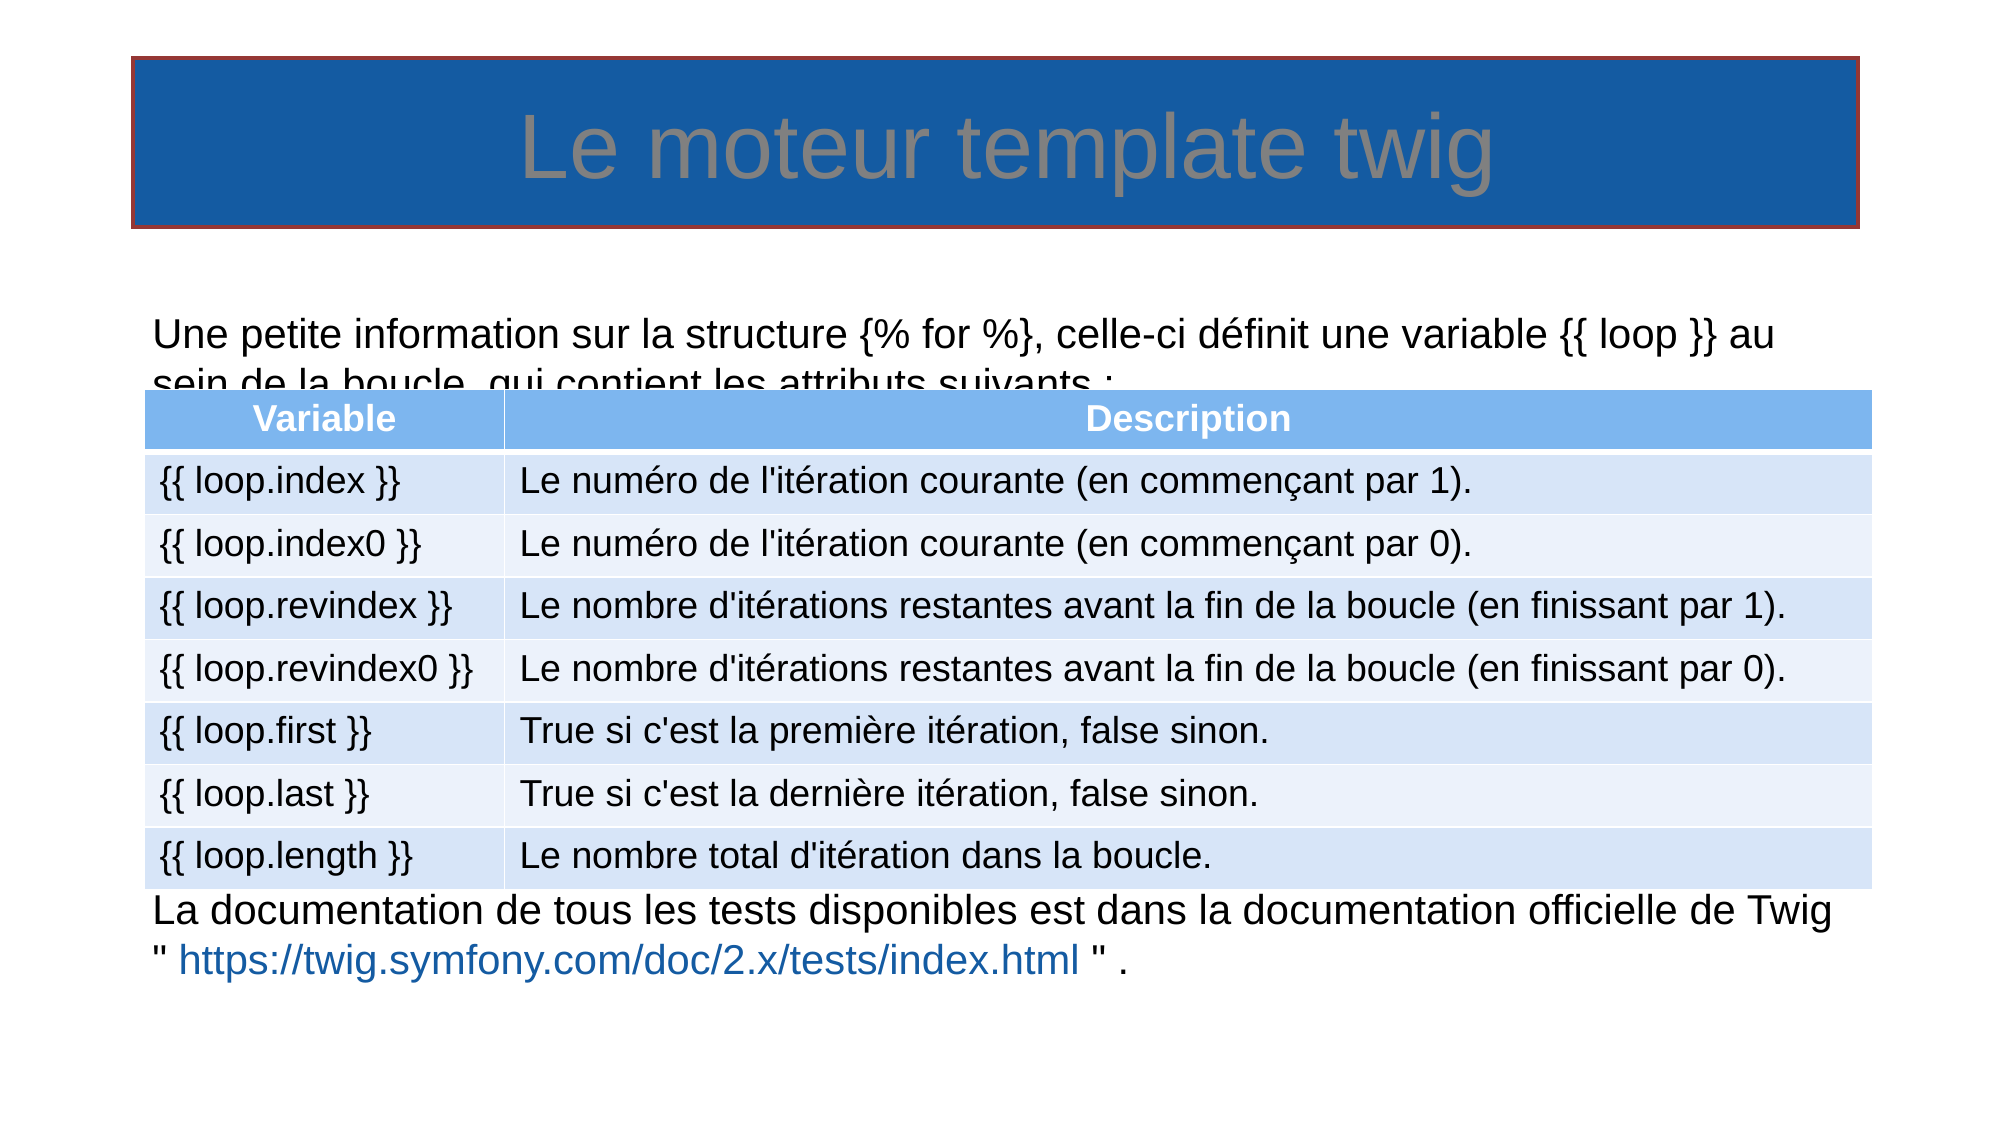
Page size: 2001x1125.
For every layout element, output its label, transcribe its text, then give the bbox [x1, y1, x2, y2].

table_cell {{ loop.last }} [145, 765, 504, 826]
table_cell {{ loop.revindex0 }} [145, 640, 504, 701]
table_cell Le numéro de l'itération courante (en commençant par 1). [505, 455, 1872, 514]
table_cell {{ loop.length }} [145, 828, 504, 889]
table_cell True si c'est la dernière itération, false sinon. [505, 765, 1872, 826]
table_cell {{ loop.revindex }} [145, 578, 504, 639]
table_cell Le nombre total d'itération dans la boucle. [505, 828, 1872, 889]
table_header Variable [145, 390, 504, 449]
table_cell Le nombre d'itérations restantes avant la fin de la boucle (en finissant par 0). [505, 640, 1872, 701]
table_cell Le numéro de l'itération courante (en commençant par 0). [505, 515, 1872, 576]
title Le moteur template twig [131, 56, 1860, 229]
table_cell True si c'est la première itération, false sinon. [505, 703, 1872, 764]
list Une petite information sur la structure {% for %}, celle-ci définit une variable {{ loop }} au sein de la boucle, qui contient les attributs suivants : La documentation de tous les tests disponibles est dans la documentation officielle de Twig " https://twig.symfony.com/doc/2.x/tests/index.html " . [137, 299, 1866, 1034]
table_cell {{ loop.index0 }} [145, 515, 504, 576]
table_header Description [505, 390, 1872, 449]
table_cell Le nombre d'itérations restantes avant la fin de la boucle (en finissant par 1). [505, 578, 1872, 639]
table_cell {{ loop.first }} [145, 703, 504, 764]
table_cell {{ loop.index }} [145, 455, 504, 514]
